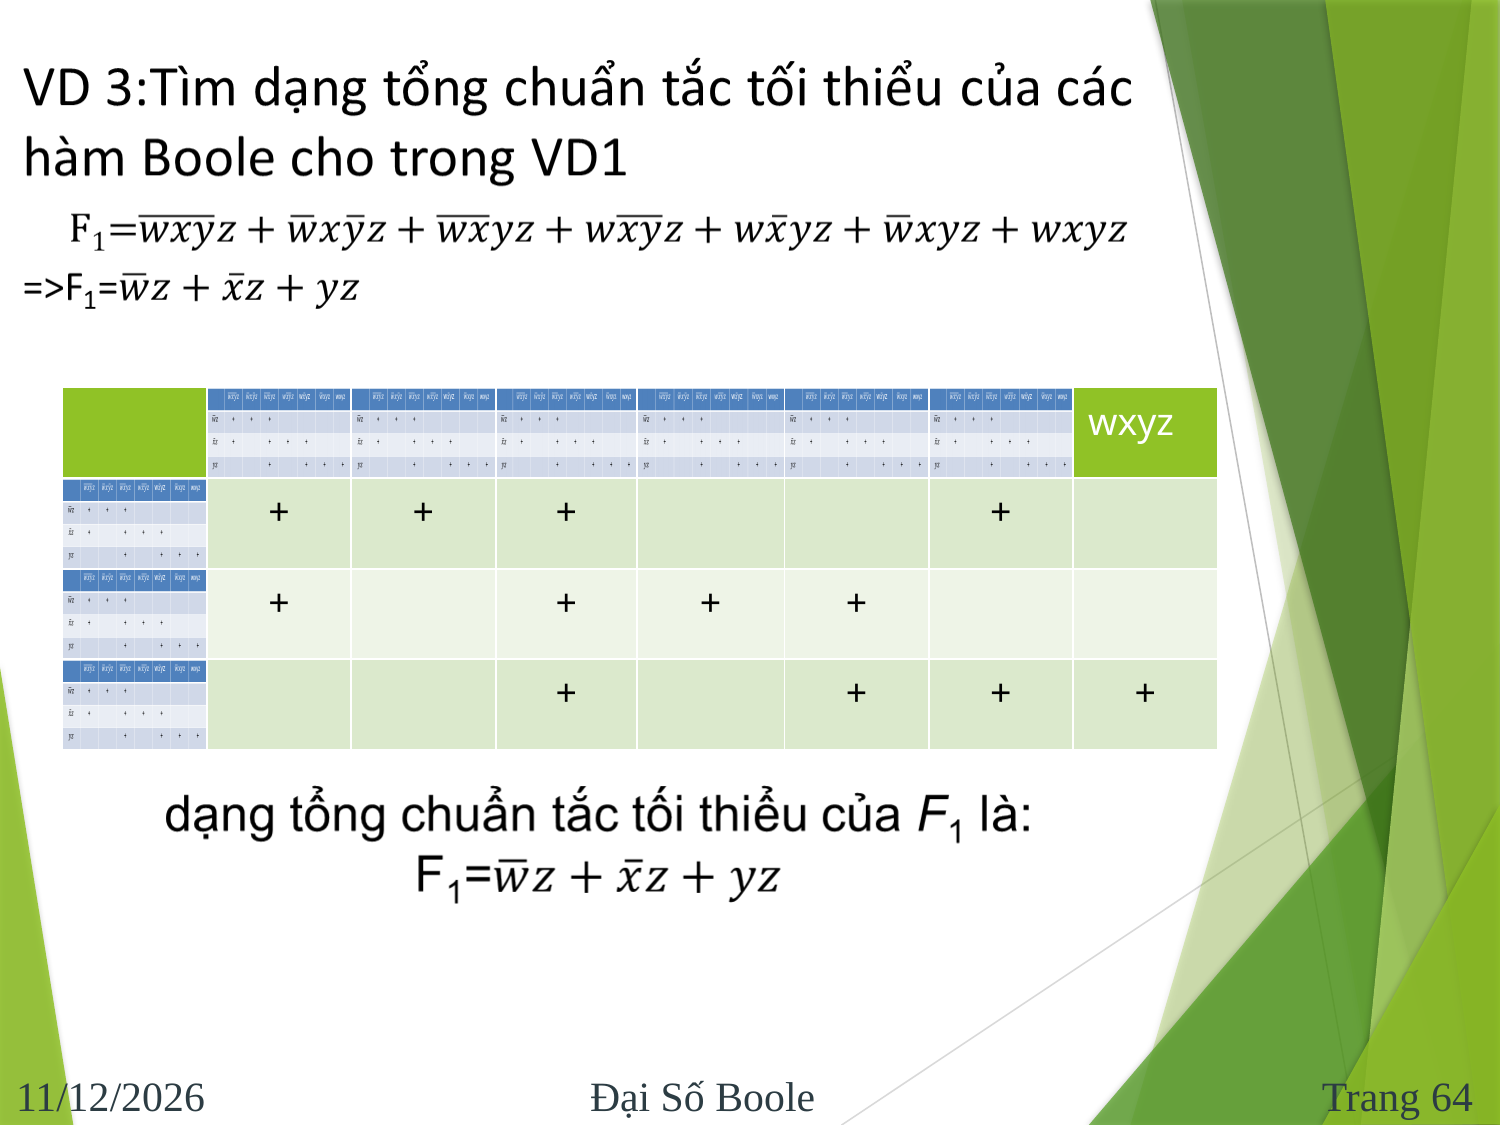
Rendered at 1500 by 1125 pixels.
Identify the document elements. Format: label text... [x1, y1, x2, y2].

table_header [352, 388, 495, 477]
table_cell + [208, 479, 350, 568]
table_cell + [1074, 660, 1217, 749]
table_header [930, 388, 1072, 477]
table_cell + [497, 660, 636, 749]
table_cell [208, 660, 350, 749]
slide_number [0, 1065, 221, 1125]
slide_number Trang 64 [1299, 1065, 1488, 1125]
table_cell + [352, 479, 495, 568]
table_cell [63, 479, 206, 568]
table_header [785, 388, 928, 477]
table_cell + [930, 479, 1072, 568]
table_cell [352, 660, 495, 749]
table_cell + [785, 660, 928, 749]
picture [117, 774, 1082, 912]
table_cell [638, 479, 784, 568]
table_cell [1074, 479, 1217, 568]
table_header [208, 388, 350, 477]
table_cell + [785, 570, 928, 658]
table_header wxyz [1074, 388, 1217, 477]
table_cell [930, 570, 1072, 658]
table_cell [63, 570, 206, 658]
table_cell + [638, 570, 784, 658]
table_cell [638, 660, 784, 749]
table_header [638, 388, 784, 477]
footer Đại Số Boole [575, 1065, 864, 1125]
table_cell + [497, 479, 636, 568]
table_header [497, 388, 636, 477]
table_cell [352, 570, 495, 658]
table_cell [1074, 570, 1217, 658]
table_cell + [497, 570, 636, 658]
picture [0, 36, 1225, 356]
table_header [63, 388, 206, 477]
table_cell [63, 660, 206, 749]
table_cell + [930, 660, 1072, 749]
table_cell [785, 479, 928, 568]
table_cell + [208, 570, 350, 658]
